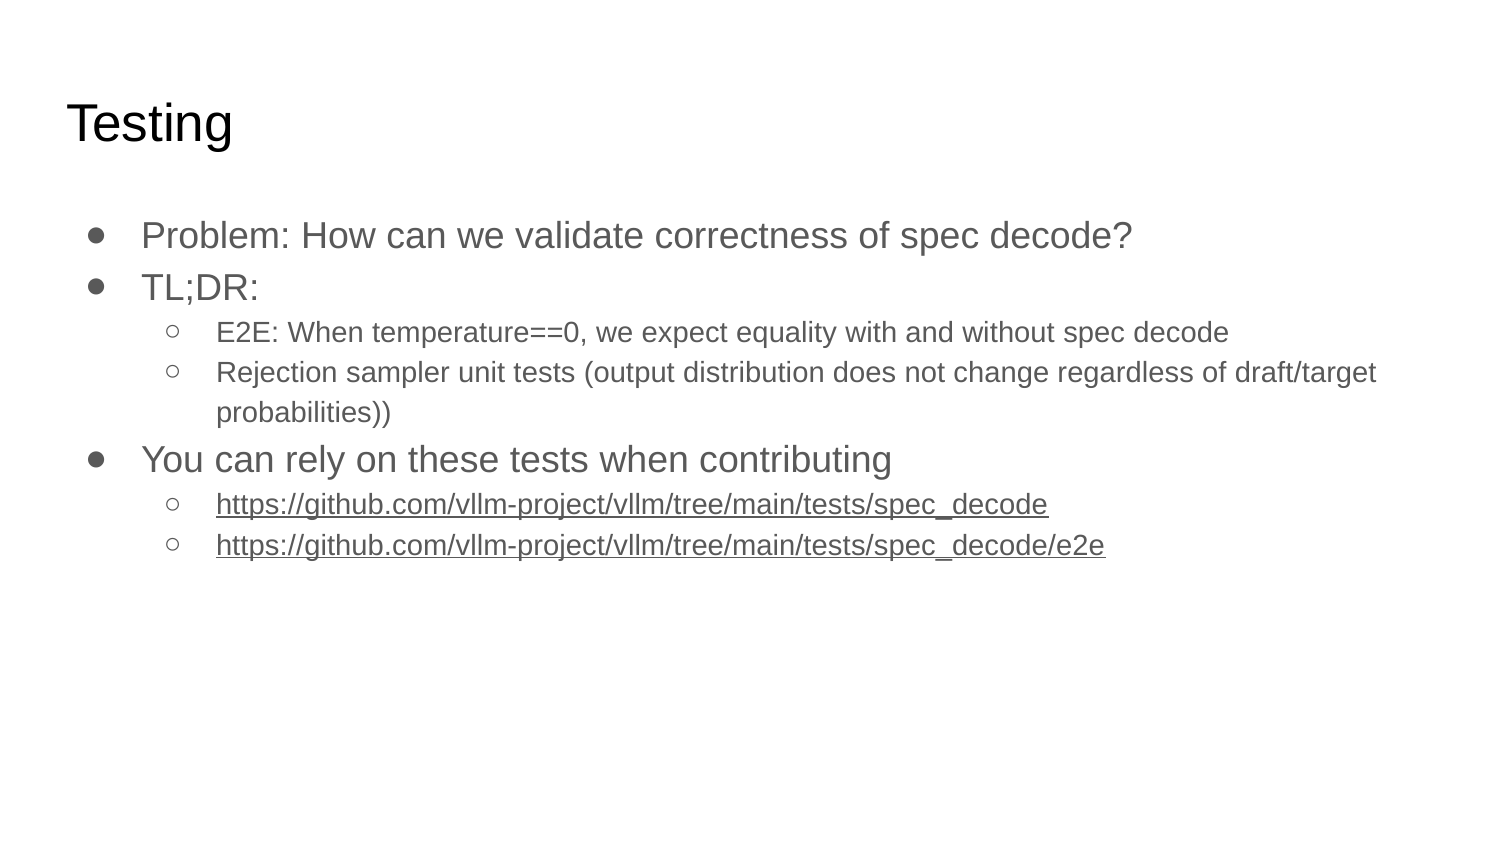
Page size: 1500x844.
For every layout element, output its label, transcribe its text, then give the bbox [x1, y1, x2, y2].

list Problem: How can we validate correctness of spec decode? TL;DR: E2E: When temperature==0, we expect equality with and without spec decode Rejection sampler unit tests (output distribution does not change regardless of draft/target probabilities)) You can rely on these tests when contributing https://github.com/vllm-project/vllm/tree/main/tests/spec_decode https://github.com/vllm-project/vllm/tree/main/tests/spec_decode/e2e [51, 189, 1449, 750]
title Testing [51, 72, 1449, 167]
